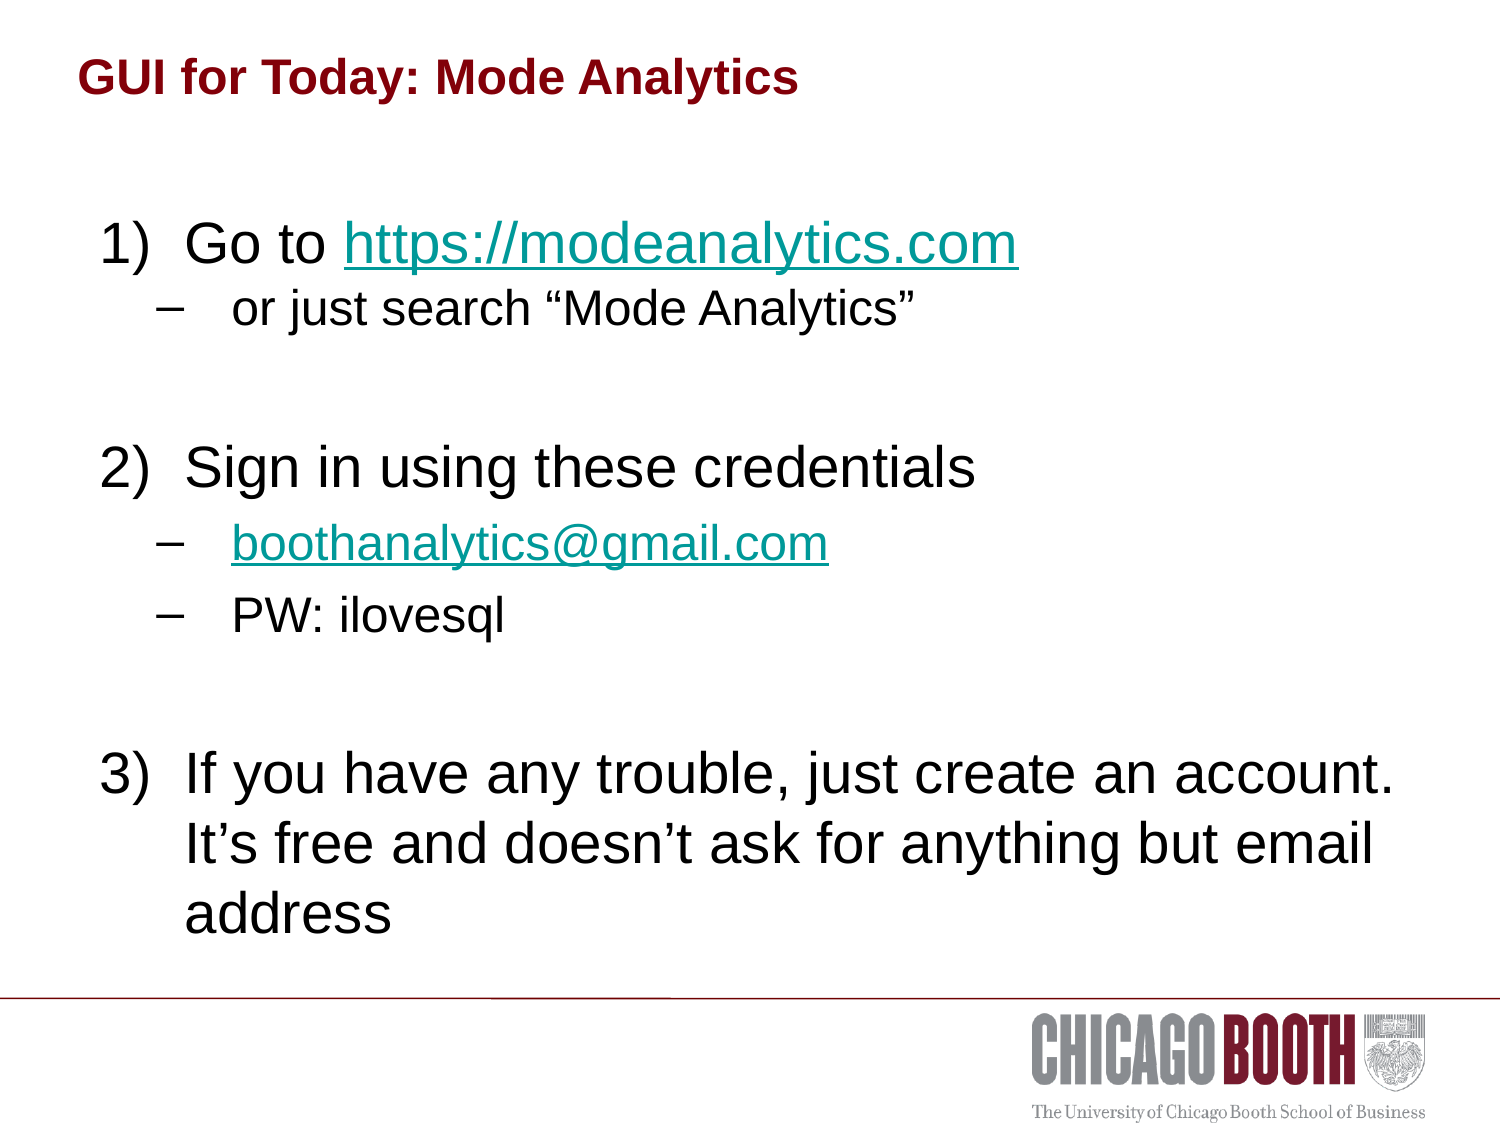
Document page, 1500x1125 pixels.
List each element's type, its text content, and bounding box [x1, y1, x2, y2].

list Go to https://modeanalytics.com or just search “Mode Analytics” Sign in using these credentials boothanalytics@gmail.com PW: ilovesql If you have any trouble, just create an account. It’s free and doesn’t ask for anything but email address [66, 197, 1428, 983]
picture [1032, 1013, 1425, 1123]
text_box GUI for Today: Mode Analytics [62, 36, 1438, 112]
